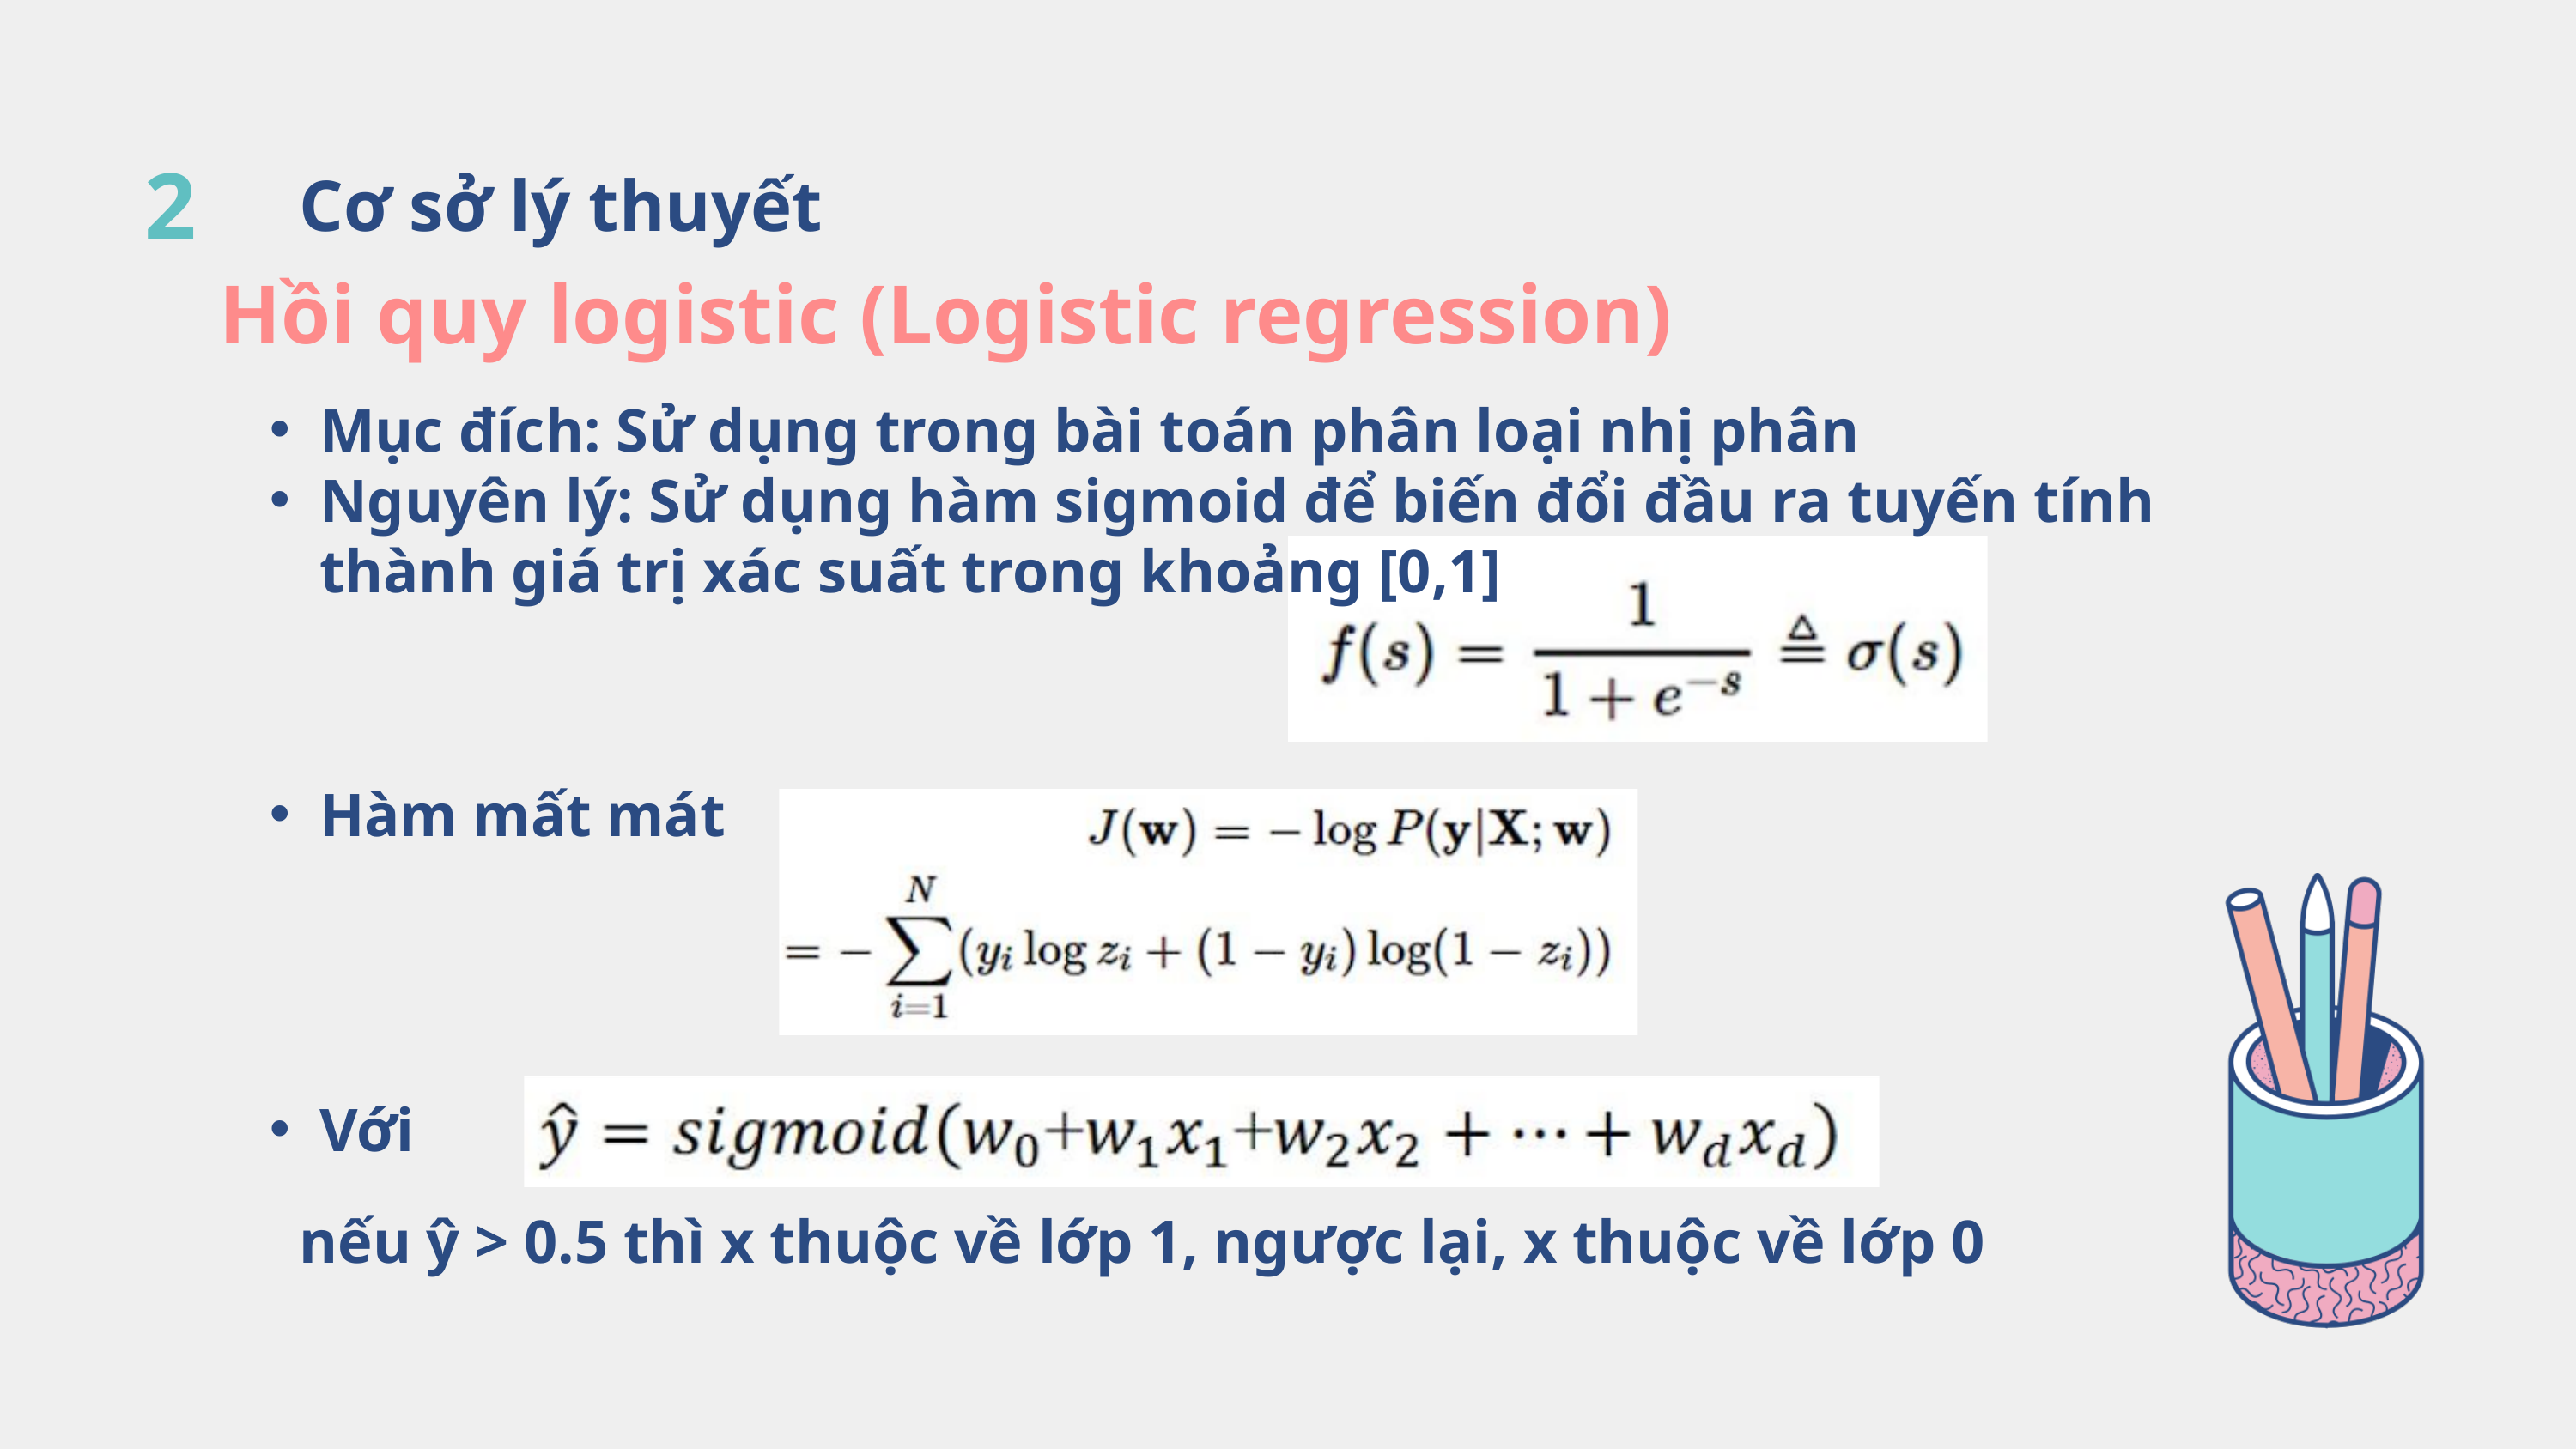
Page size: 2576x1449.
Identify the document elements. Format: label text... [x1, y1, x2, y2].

text_box 2 [144, 130, 197, 258]
text_box Hồi quy logistic (Logistic regression) [219, 271, 1862, 361]
text_box Cơ sở lý thuyết [299, 147, 1157, 246]
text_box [219, 400, 2293, 743]
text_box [219, 785, 2087, 1283]
text_box [2221, 873, 2432, 1329]
